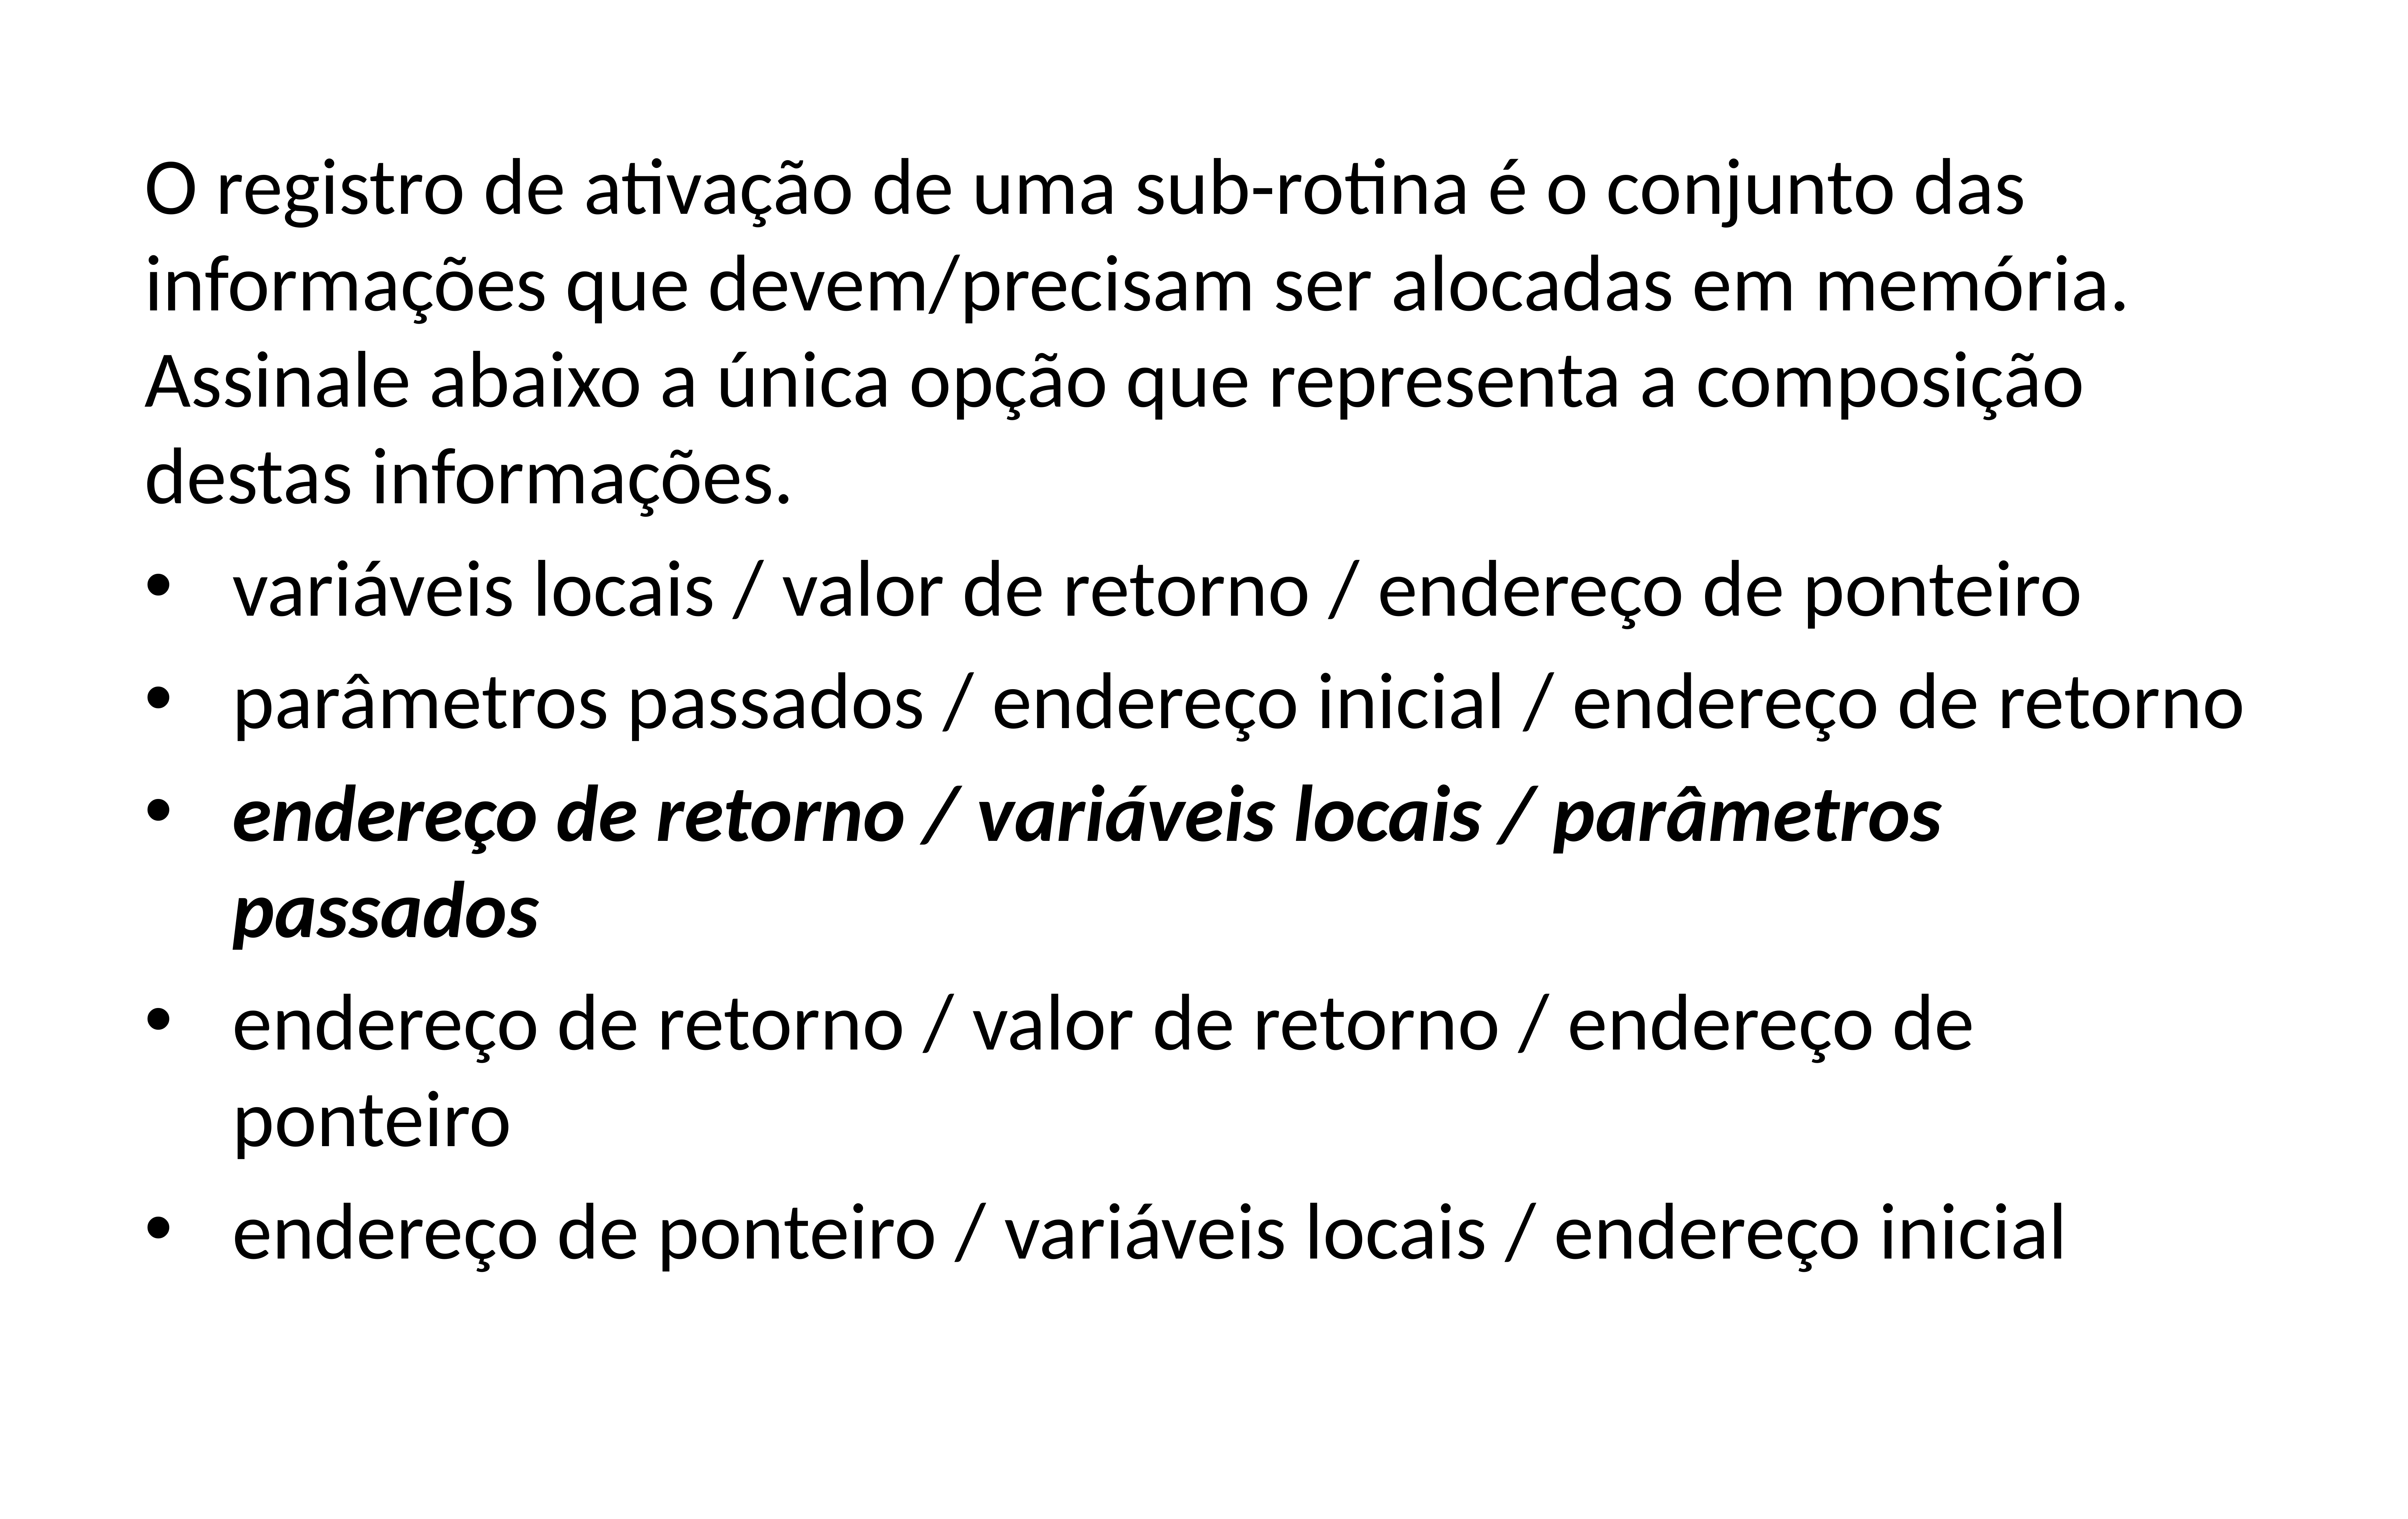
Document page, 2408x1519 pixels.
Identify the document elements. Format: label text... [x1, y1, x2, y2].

list O registro de ativação de uma sub-rotina é o conjunto das informações que devem/precisam ser alocadas em memória. Assinale abaixo a única opção que representa a composição destas informações. variáveis locais / valor de retorno / endereço de ponteiro parâmetros passados / endereço inicial / endereço de retorno endereço de retorno / variáveis locais / parâmetros passados endereço de retorno / valor de retorno / endereço de ponteiro endereço de ponteiro / variáveis locais / endereço inicial [120, 121, 2288, 1357]
